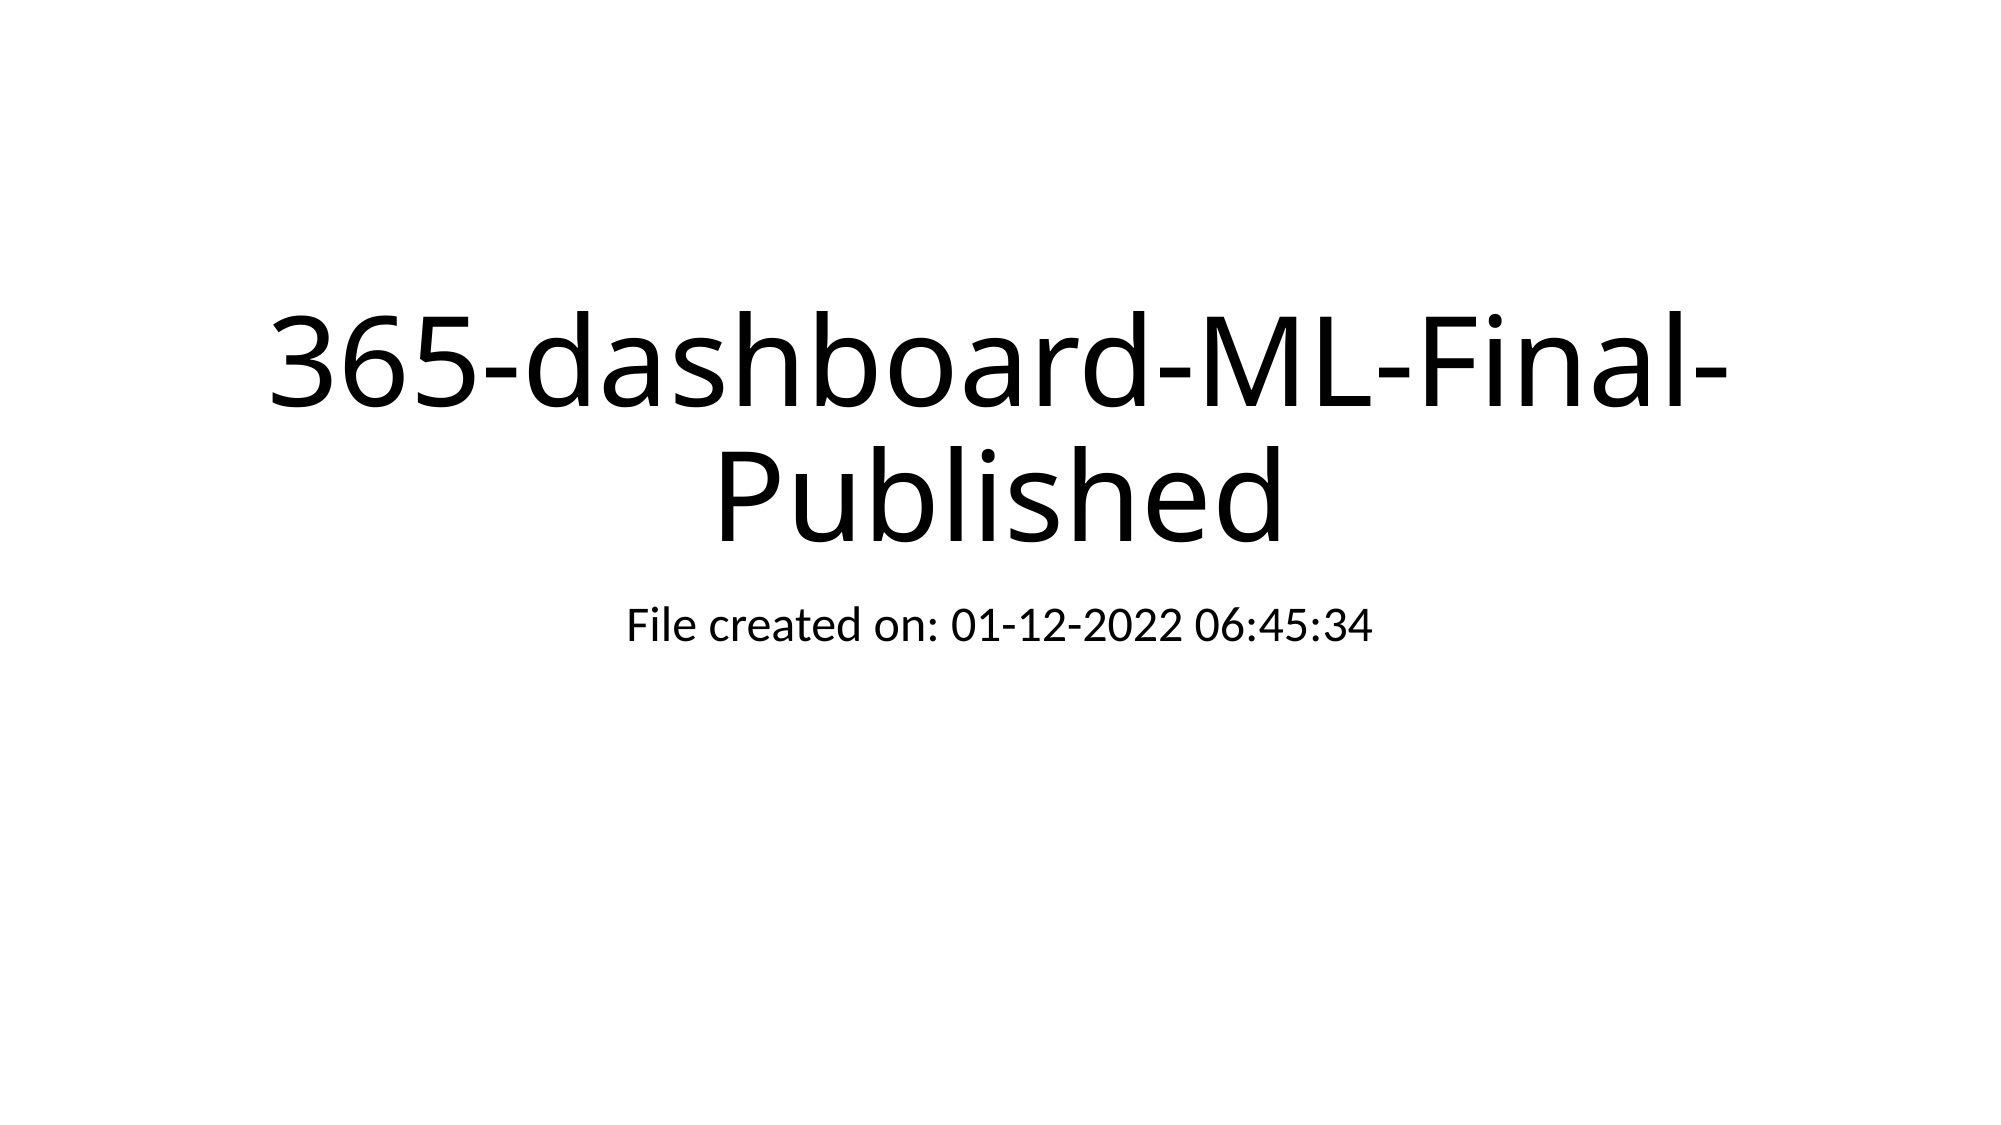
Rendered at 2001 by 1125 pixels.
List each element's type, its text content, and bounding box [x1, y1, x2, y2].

title 365-dashboard-ML-Final-Published [249, 184, 1750, 576]
subtitle File created on: 01-12-2022 06:45:34 [249, 590, 1750, 863]
